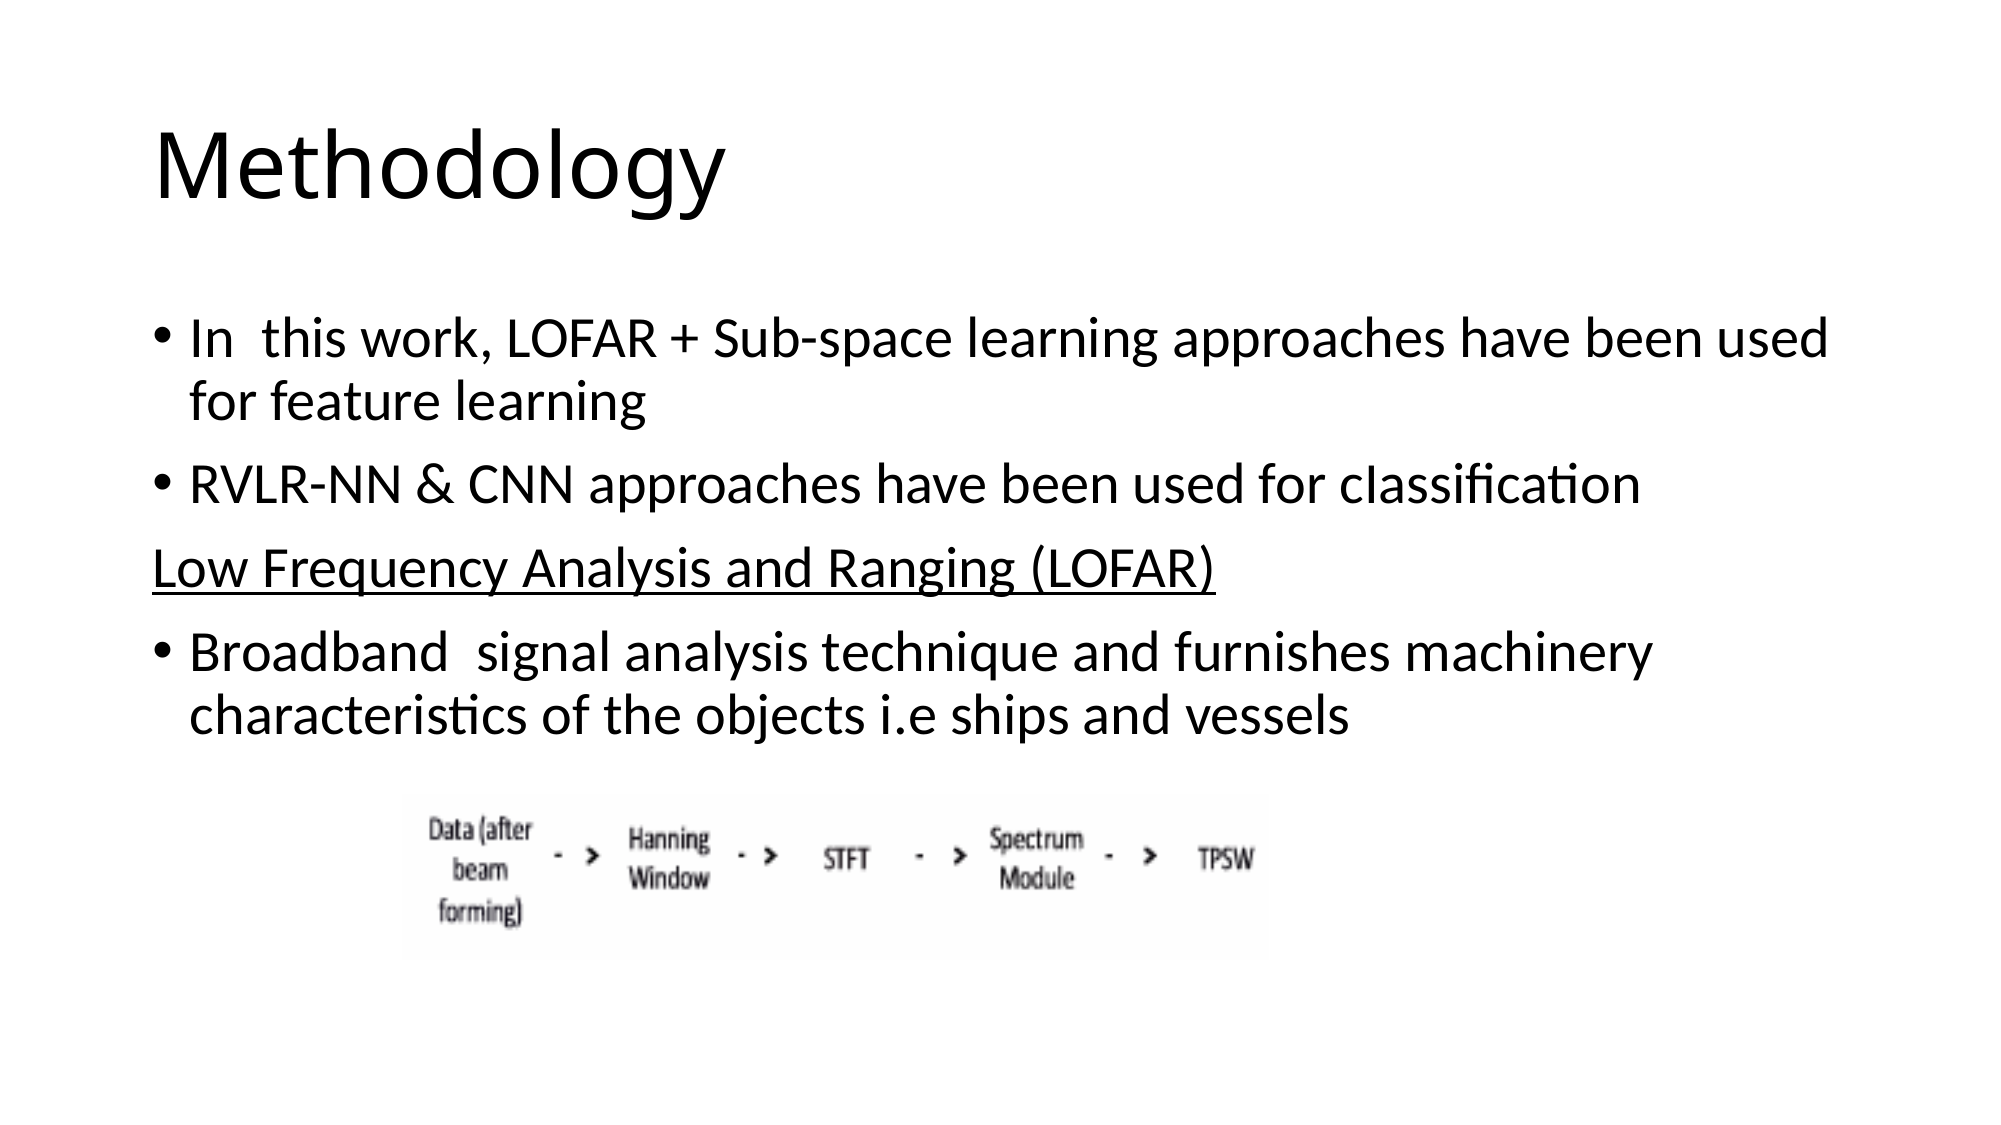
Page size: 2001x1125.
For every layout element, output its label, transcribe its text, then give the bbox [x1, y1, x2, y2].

title Methodology [137, 59, 1863, 278]
picture [402, 794, 1269, 960]
list In this work, LOFAR + Sub-space learning approaches have been used for feature learning RVLR-NN & CNN approaches have been used for cIassification Low Frequency Analysis and Ranging (LOFAR) Broadband signal analysis technique and furnishes machinery characteristics of the objects i.e ships and vessels [137, 299, 1863, 1014]
